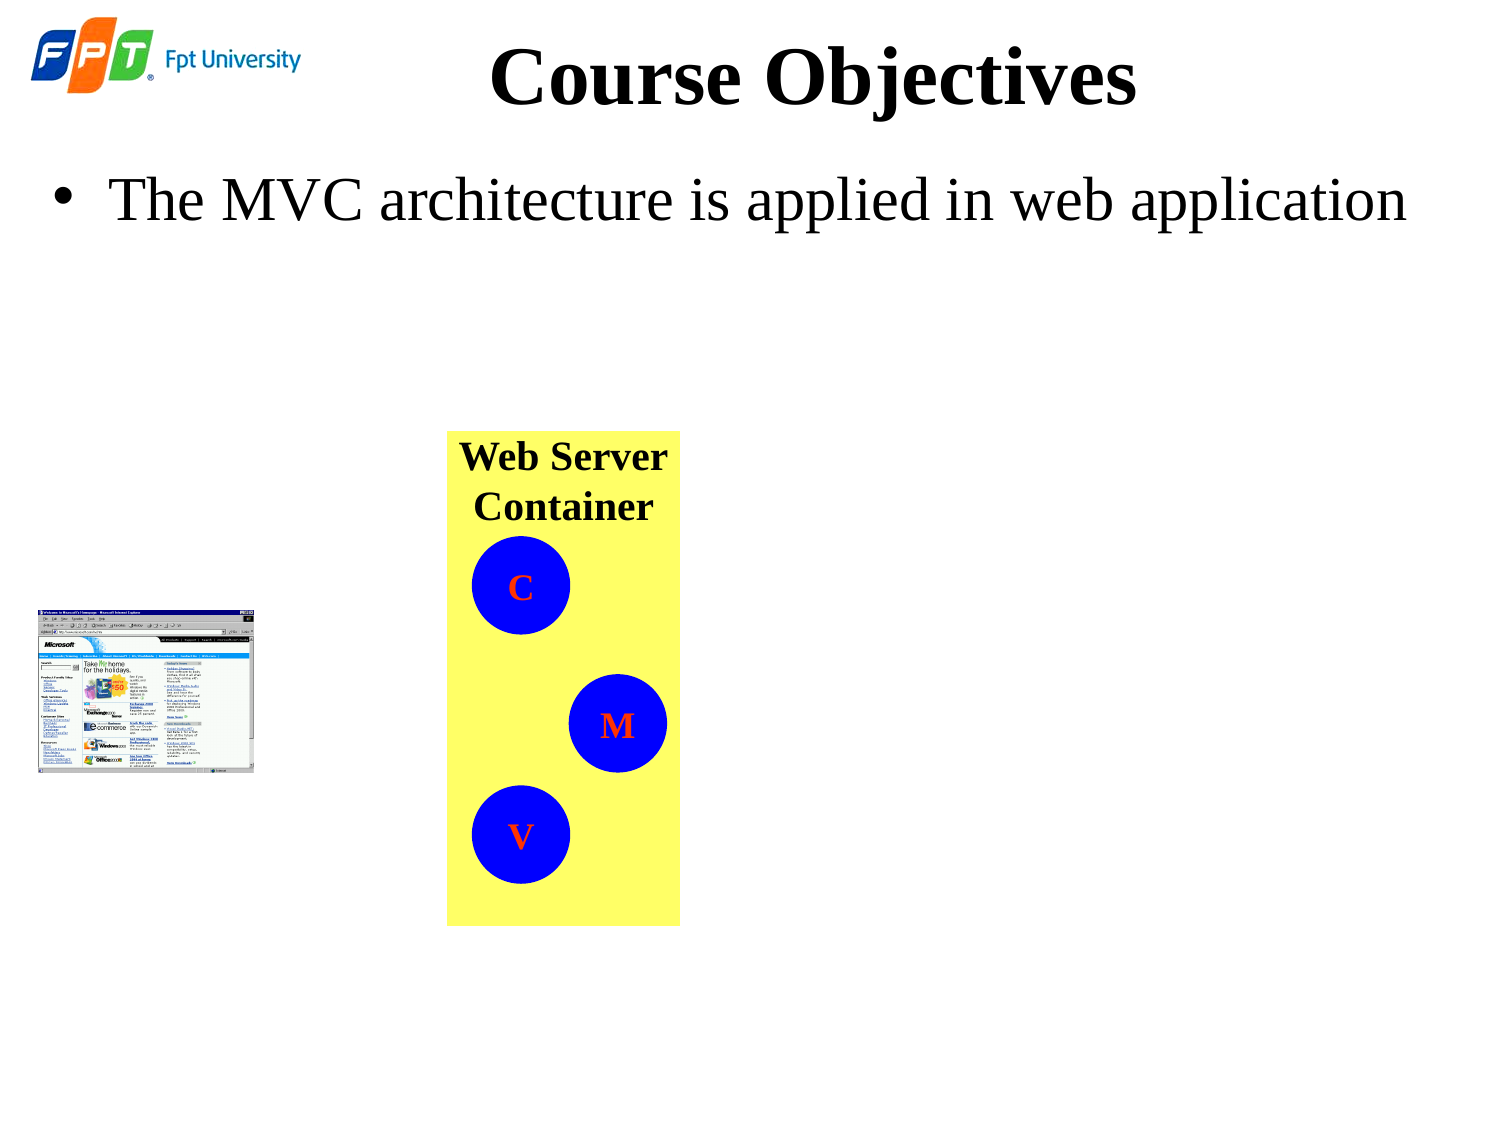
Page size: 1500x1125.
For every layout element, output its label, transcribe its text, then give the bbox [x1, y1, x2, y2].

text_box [38, 610, 255, 773]
text_box M [569, 674, 667, 772]
picture [0, 0, 150, 122]
text_box Web Server Container [447, 431, 680, 926]
text_box V [472, 786, 570, 883]
text_box The MVC architecture is applied in web application [37, 165, 1500, 291]
text_box C [472, 536, 570, 634]
title Course Objectives [150, 0, 1500, 137]
